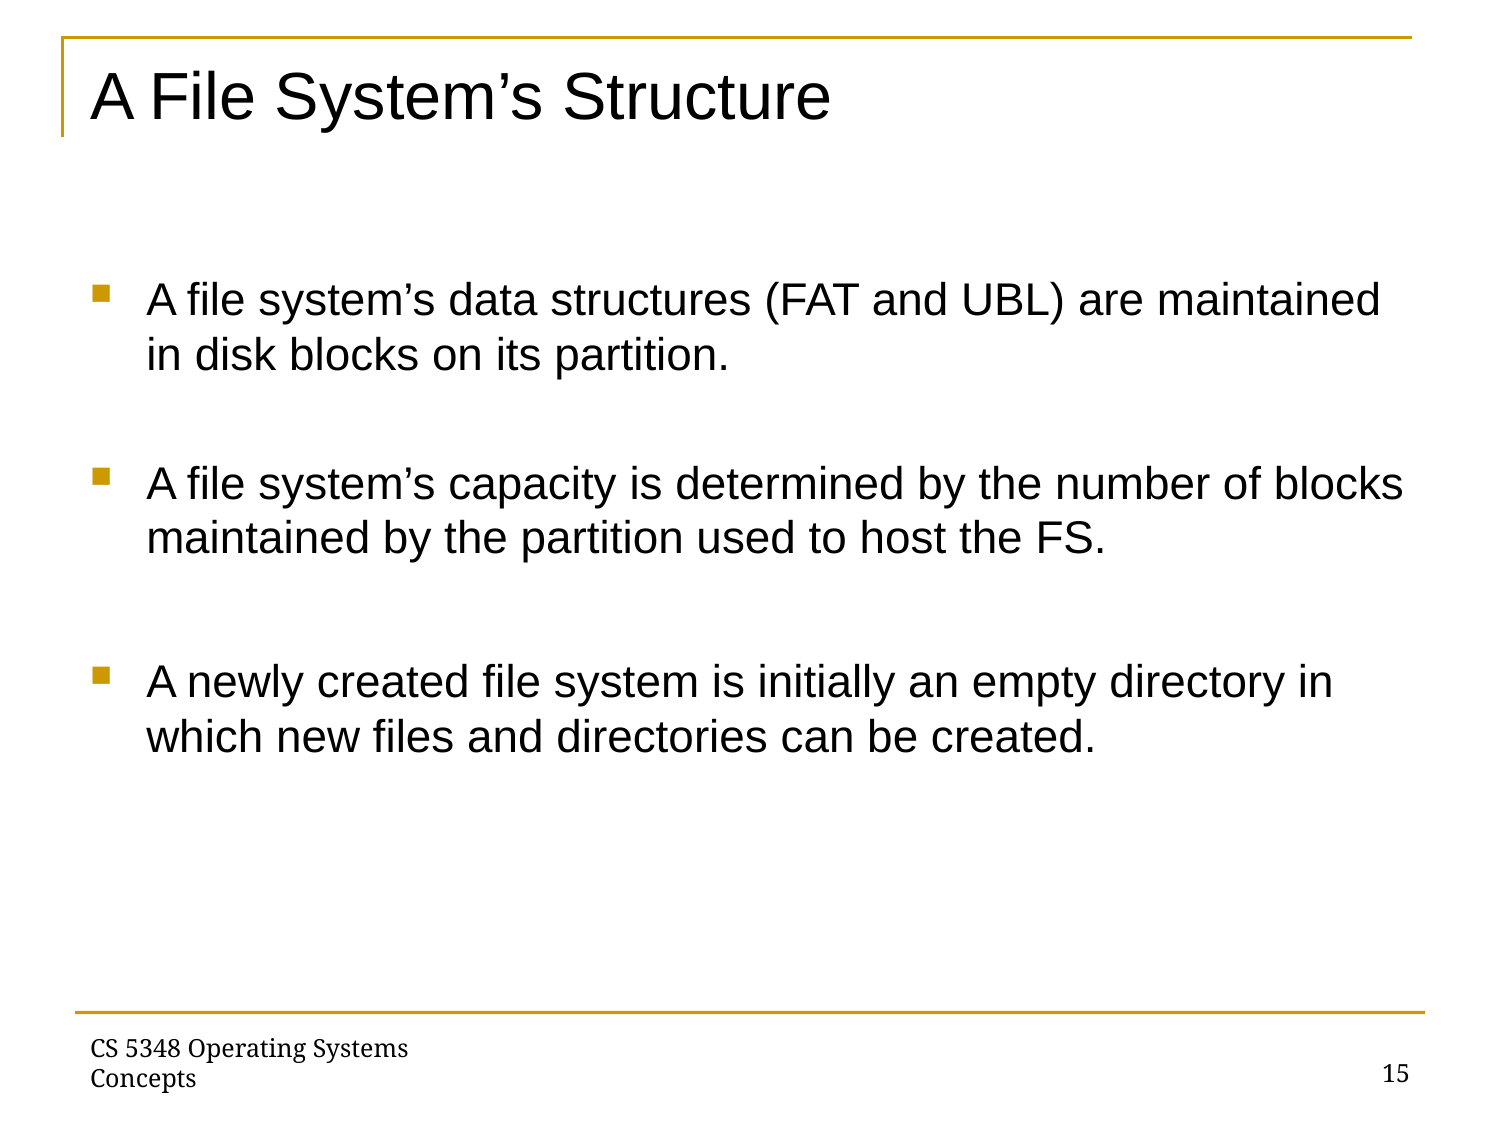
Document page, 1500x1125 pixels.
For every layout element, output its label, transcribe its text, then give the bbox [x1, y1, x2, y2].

list A file system’s data structures (FAT and UBL) are maintained in disk blocks on its partition. A file system’s capacity is determined by the number of blocks maintained by the partition used to host the FS. A newly created file system is initially an empty directory in which new files and directories can be created. [75, 262, 1425, 1006]
title A File System’s Structure [75, 45, 1425, 233]
slide_number CS 5348 Operating Systems Concepts [75, 1025, 475, 1100]
slide_number 15 [1074, 1024, 1425, 1100]
